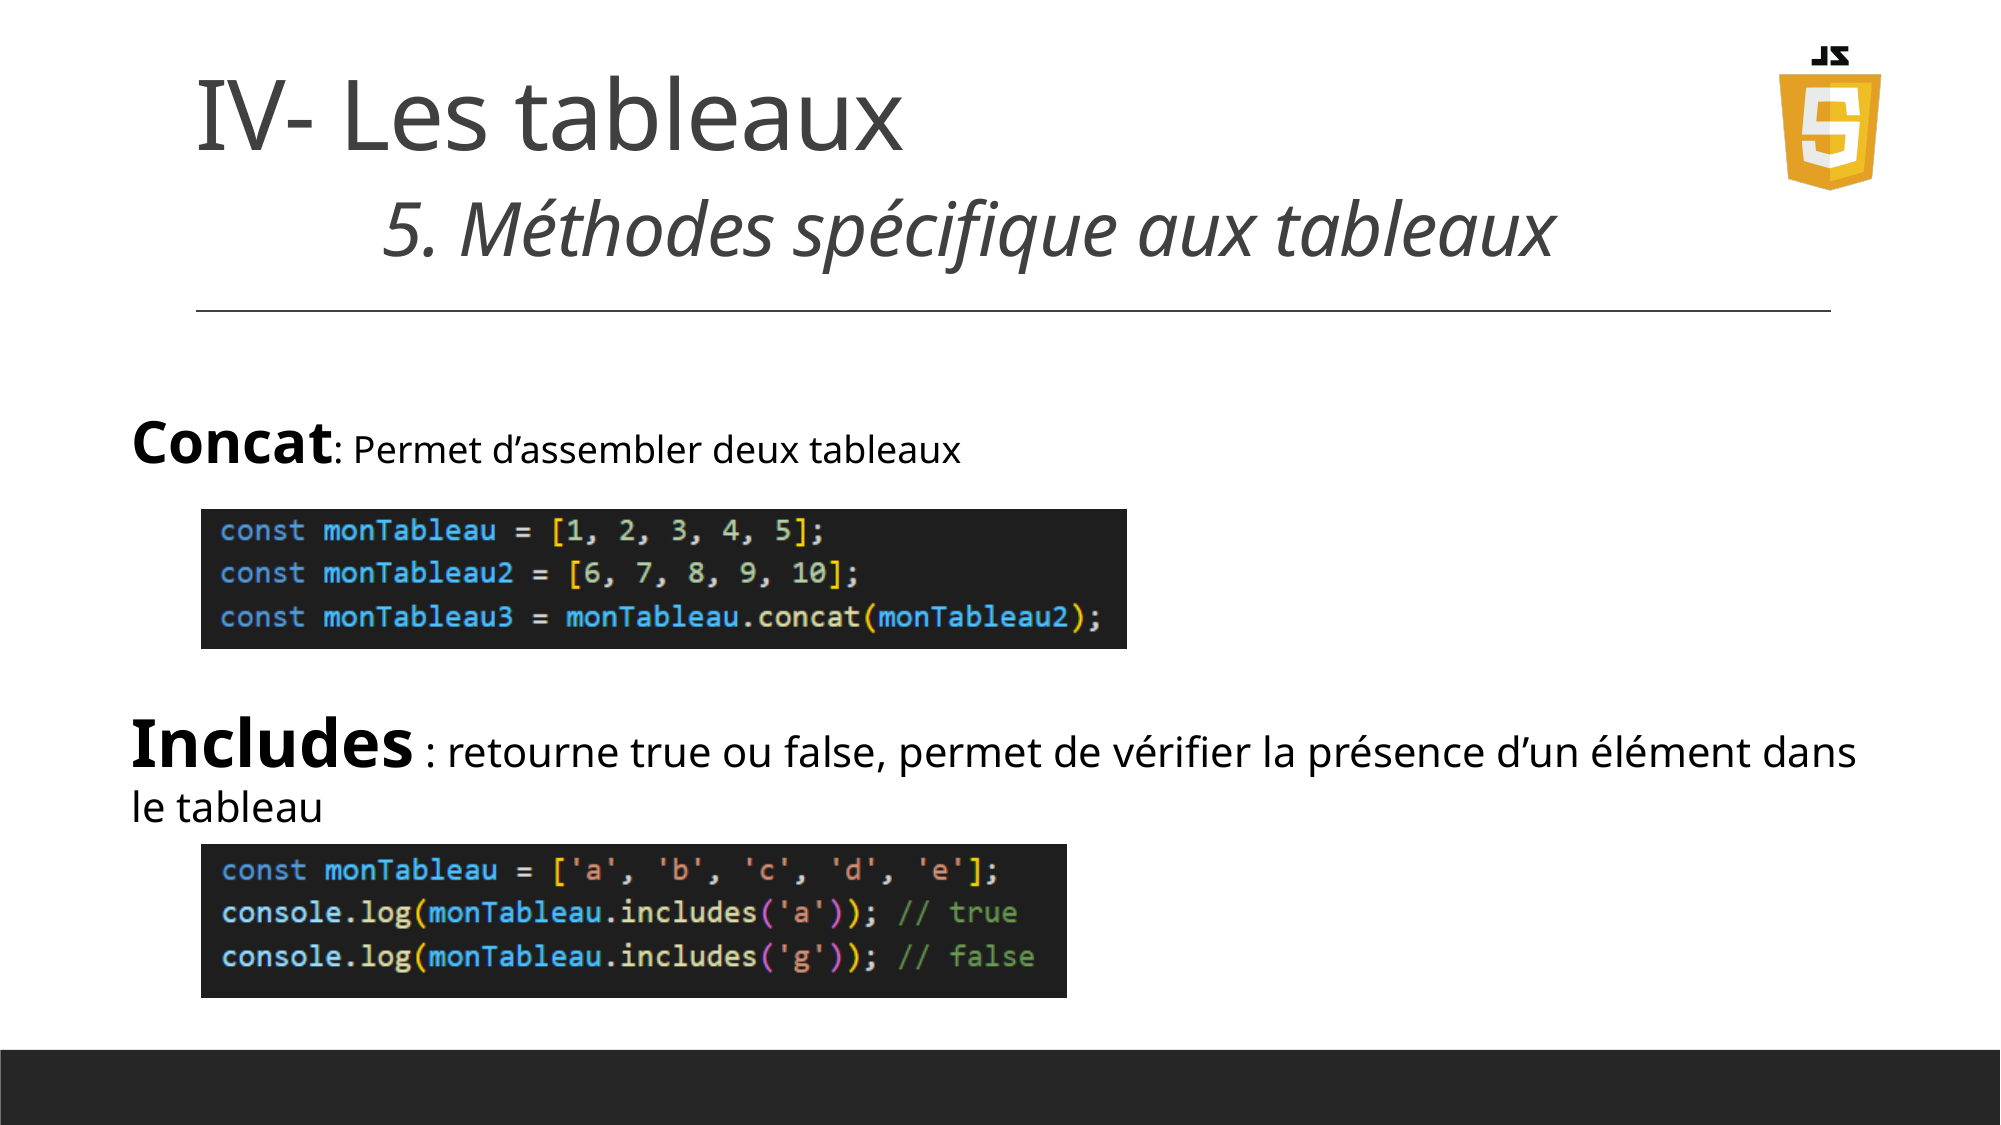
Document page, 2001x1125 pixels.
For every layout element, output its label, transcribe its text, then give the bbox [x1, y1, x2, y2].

text_box Concat: Permet d’assembler deux tableaux Includes : retourne true ou false, permet de vérifier la présence d’un élément dans le tableau [116, 398, 1906, 838]
picture [1702, 46, 1958, 192]
title IV- Les tableaux 5. Méthodes spécifique aux tableaux [180, 47, 1830, 285]
picture [200, 844, 1068, 999]
picture [200, 508, 1127, 650]
